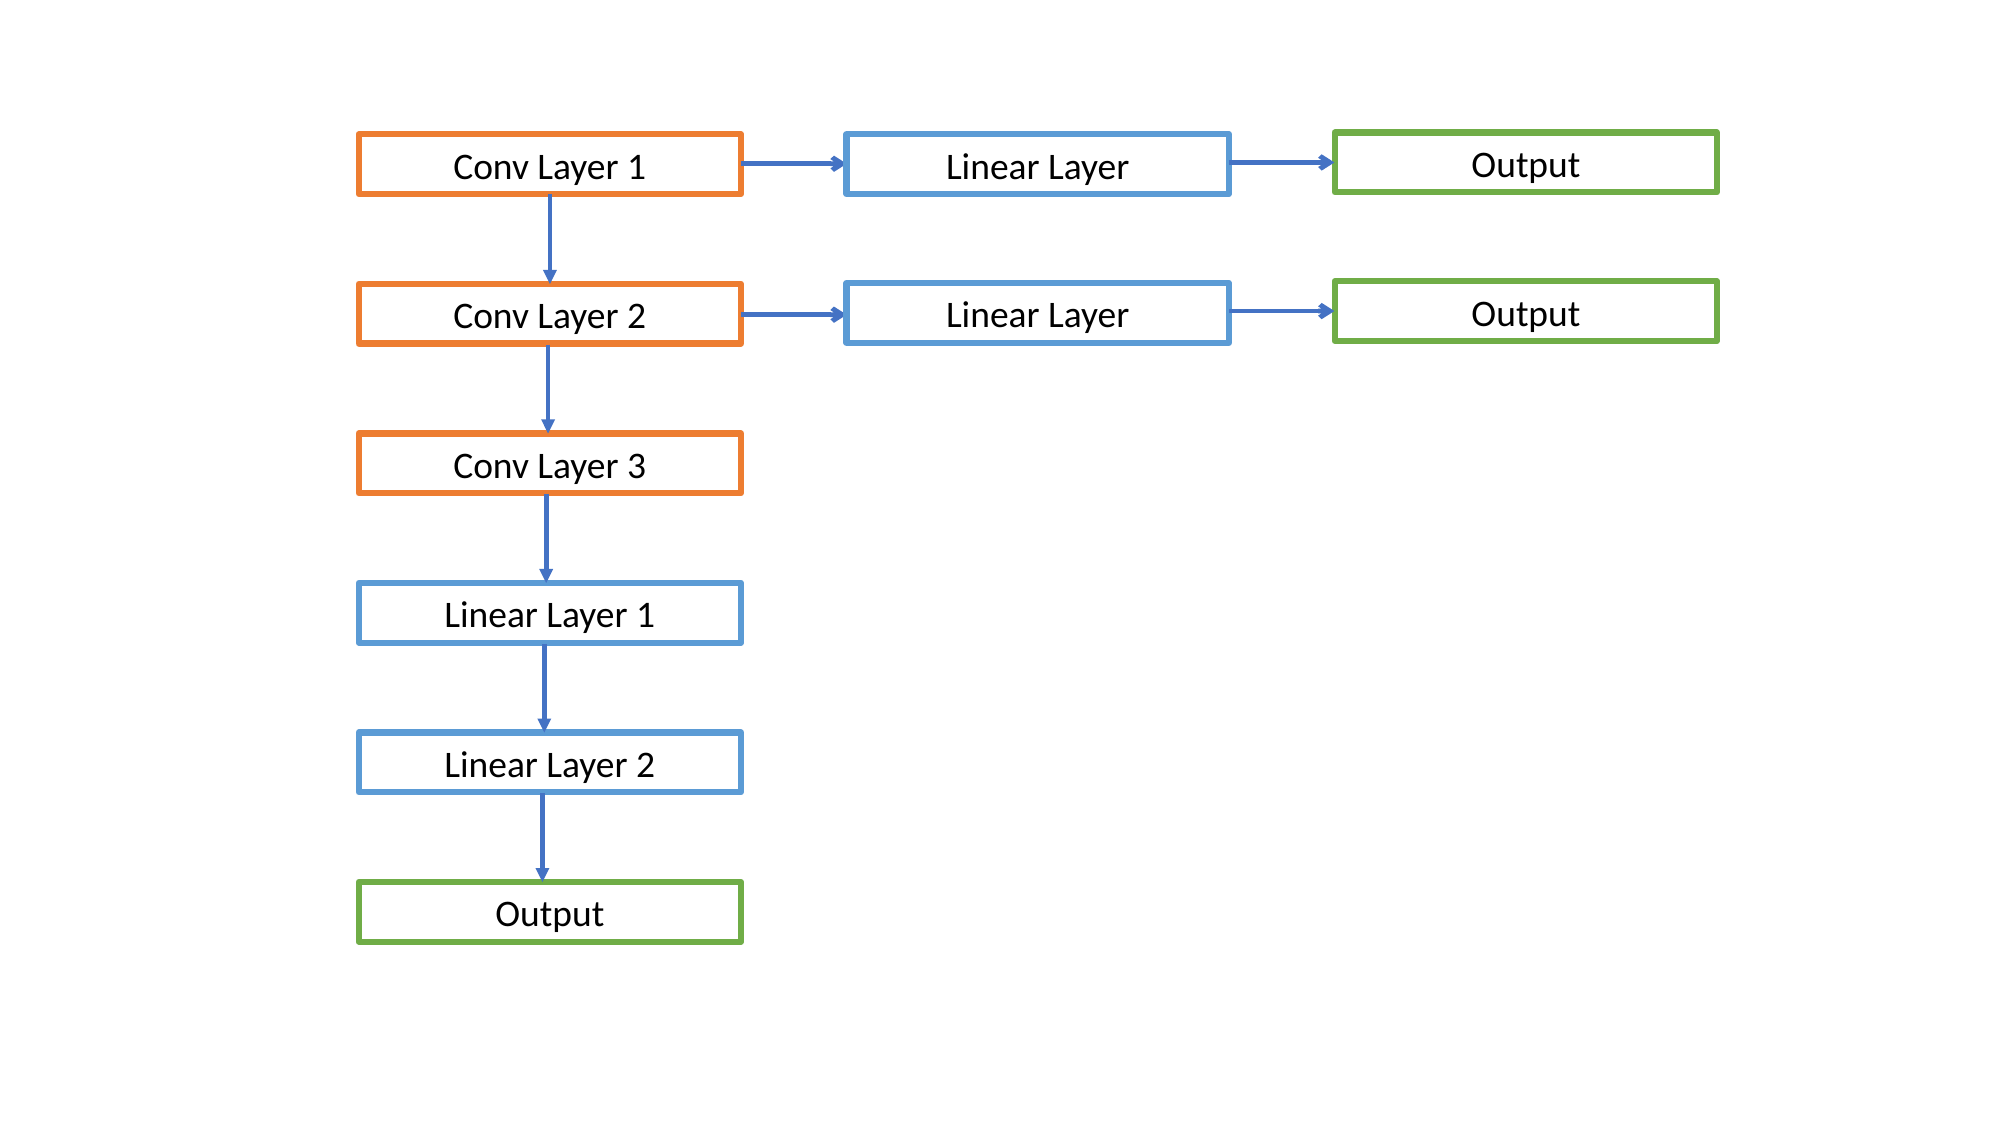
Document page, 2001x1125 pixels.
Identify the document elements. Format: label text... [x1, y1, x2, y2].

text_box Output [1334, 281, 1717, 341]
text_box Conv Layer 2 [358, 283, 741, 344]
text_box Output [1334, 132, 1717, 193]
text_box Linear Layer 2 [358, 732, 741, 793]
text_box Linear Layer 1 [358, 582, 741, 643]
text_box Linear Layer [846, 282, 1229, 343]
text_box Linear Layer [846, 134, 1229, 195]
text_box Conv Layer 1 [358, 134, 741, 195]
text_box Conv Layer 3 [358, 433, 741, 494]
text_box Output [358, 881, 741, 942]
